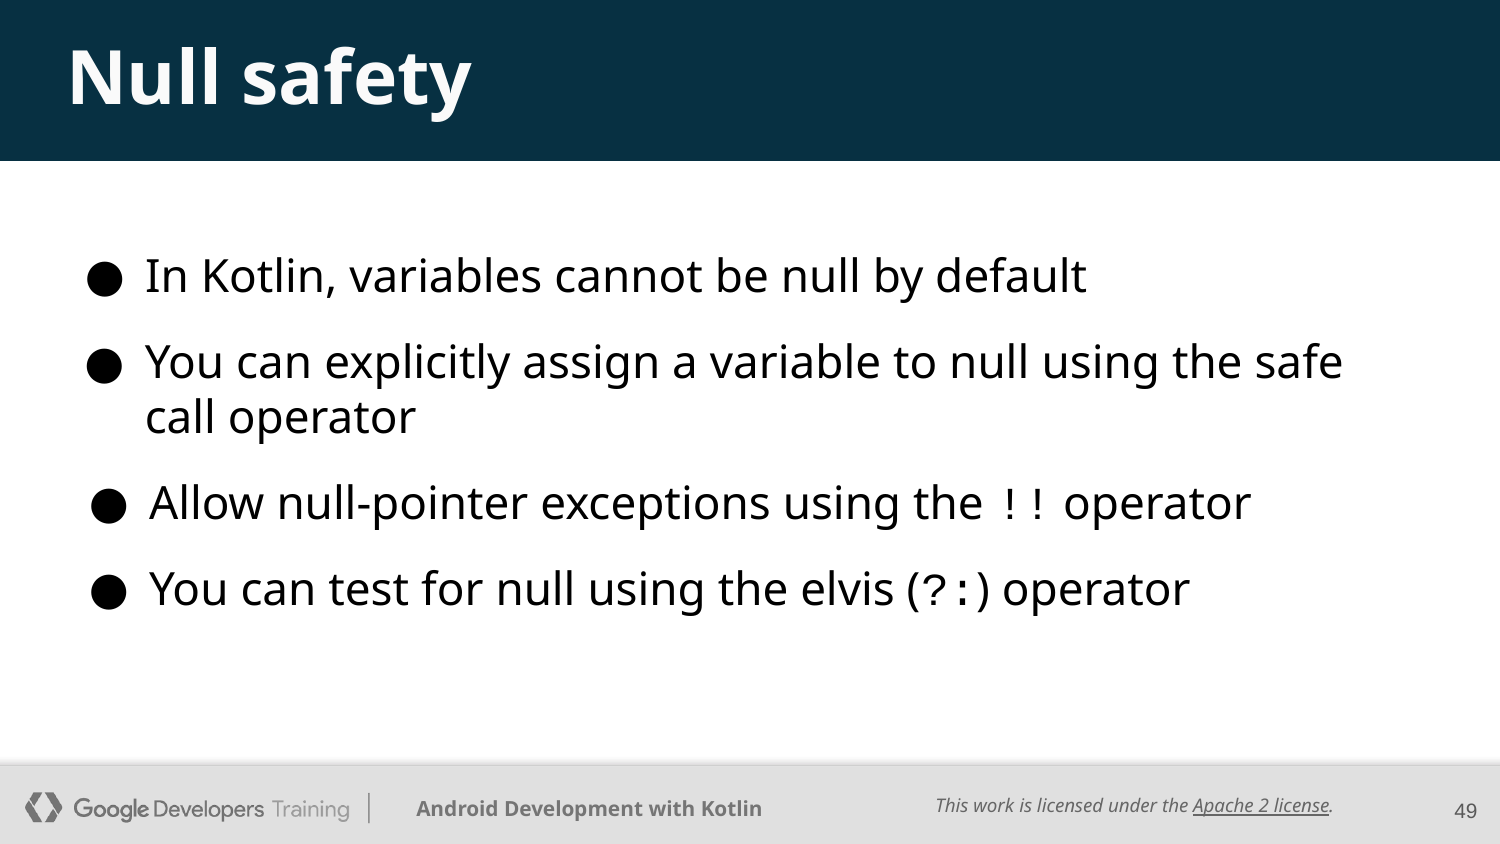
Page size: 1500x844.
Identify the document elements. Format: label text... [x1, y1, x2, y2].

title Null safety [51, 40, 1472, 135]
text_box Allow null-pointer exceptions using the !! operator [59, 458, 1286, 595]
picture [0, 161, 1500, 844]
text_box You can test for null using the elvis (?:) operator [59, 544, 1267, 671]
text_box In Kotlin, variables cannot be null by default [55, 231, 1249, 313]
text_box You can explicitly assign a variable to null using the safe call operator [54, 317, 1400, 444]
slide_number ‹#› [1402, 777, 1493, 842]
